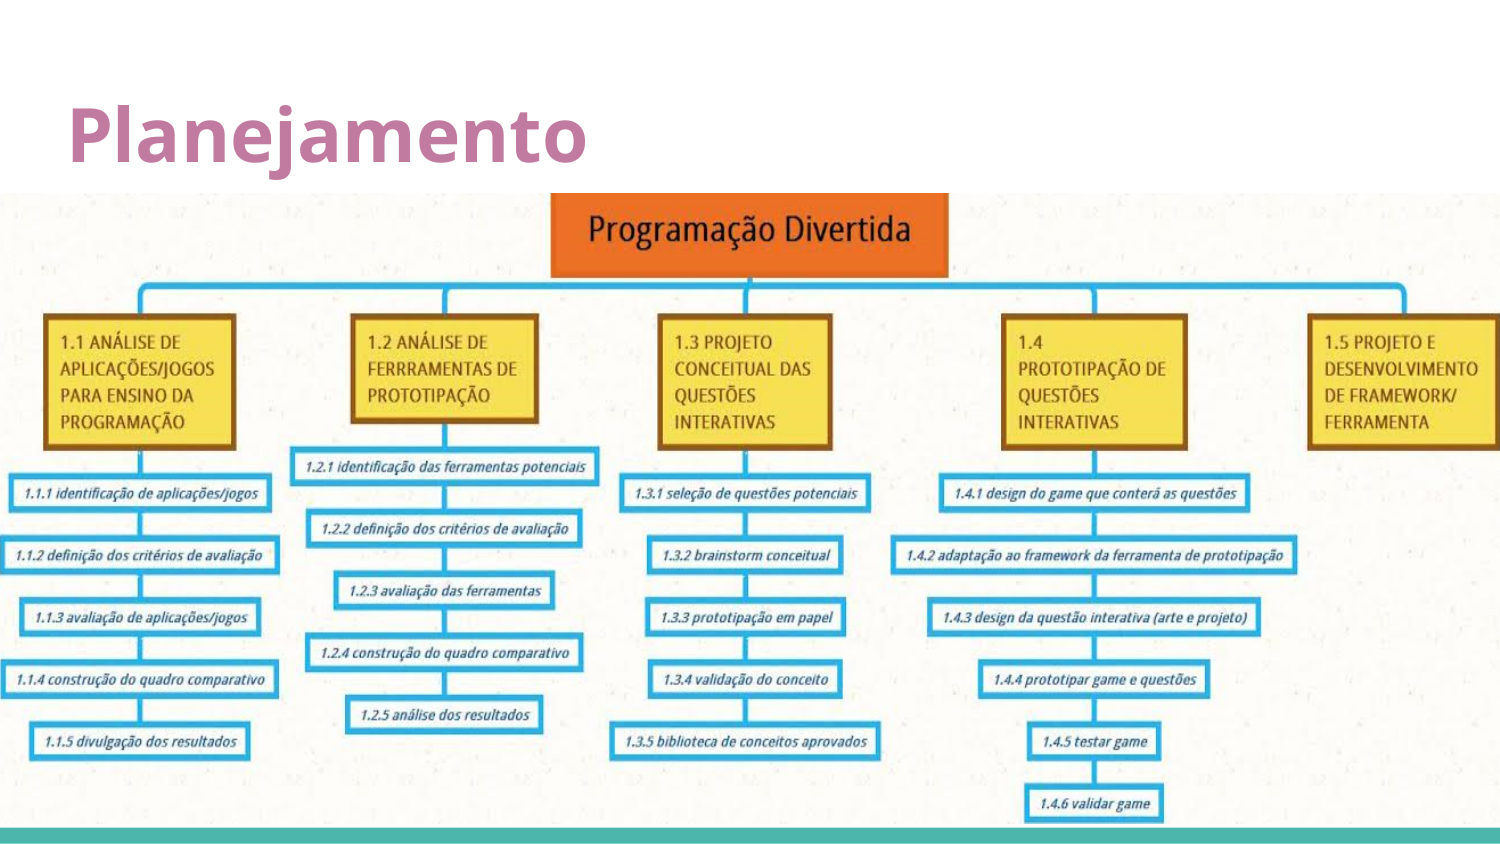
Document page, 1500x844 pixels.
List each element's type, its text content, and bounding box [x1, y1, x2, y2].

picture [0, 193, 1500, 825]
title Planejamento [51, 72, 1449, 191]
